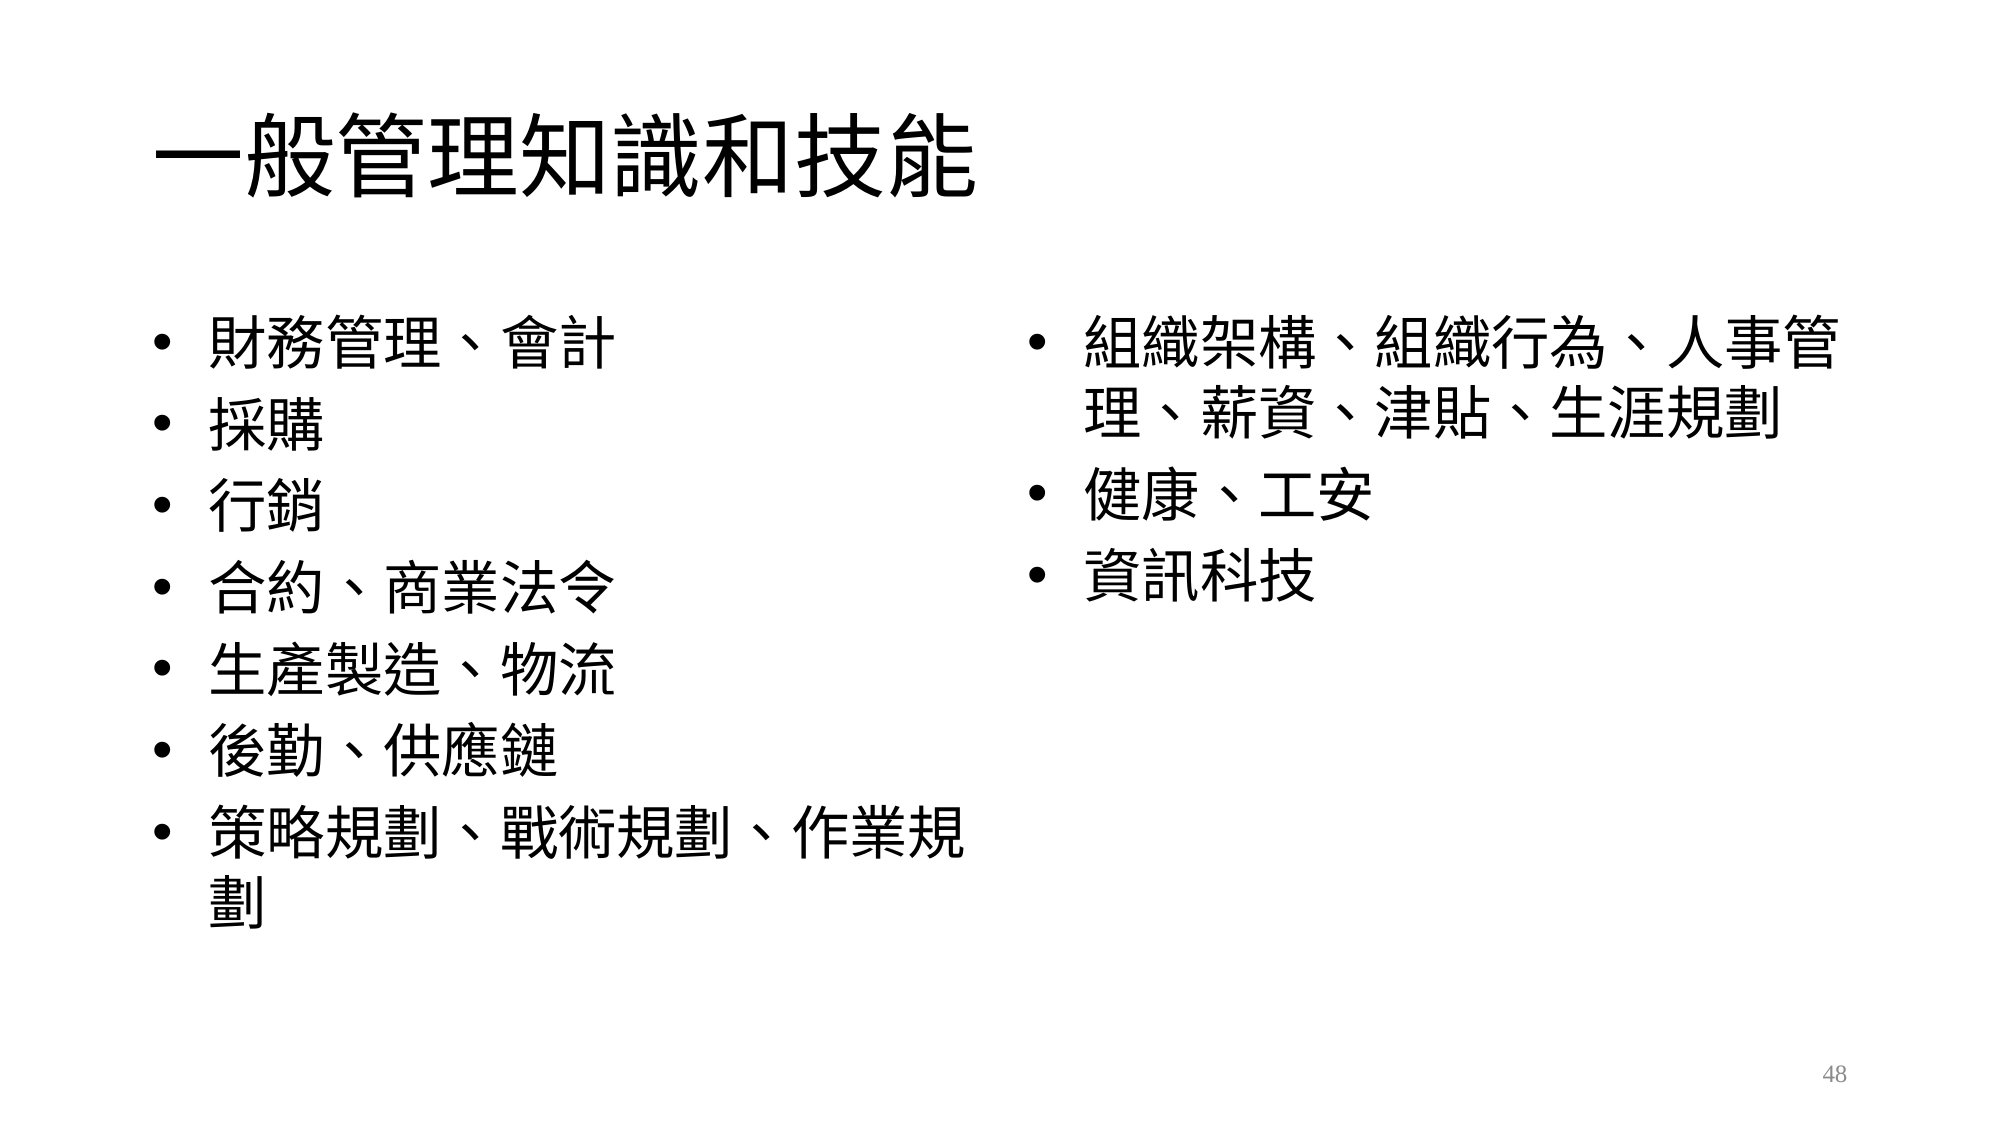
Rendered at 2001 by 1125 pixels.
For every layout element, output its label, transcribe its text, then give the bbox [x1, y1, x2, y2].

list 組織架構、組織行為、人事管理、薪資、津貼、生涯規劃 健康、工安 資訊科技 [1012, 298, 1863, 1013]
title 一般管理知識和技能 [137, 45, 1863, 263]
slide_number 48 [1325, 1042, 1863, 1103]
list 財務管理、會計 採購 行銷 合約、商業法令 生產製造、物流 後勤、供應鏈 策略規劃、戰術規劃、作業規劃 [137, 298, 988, 1013]
